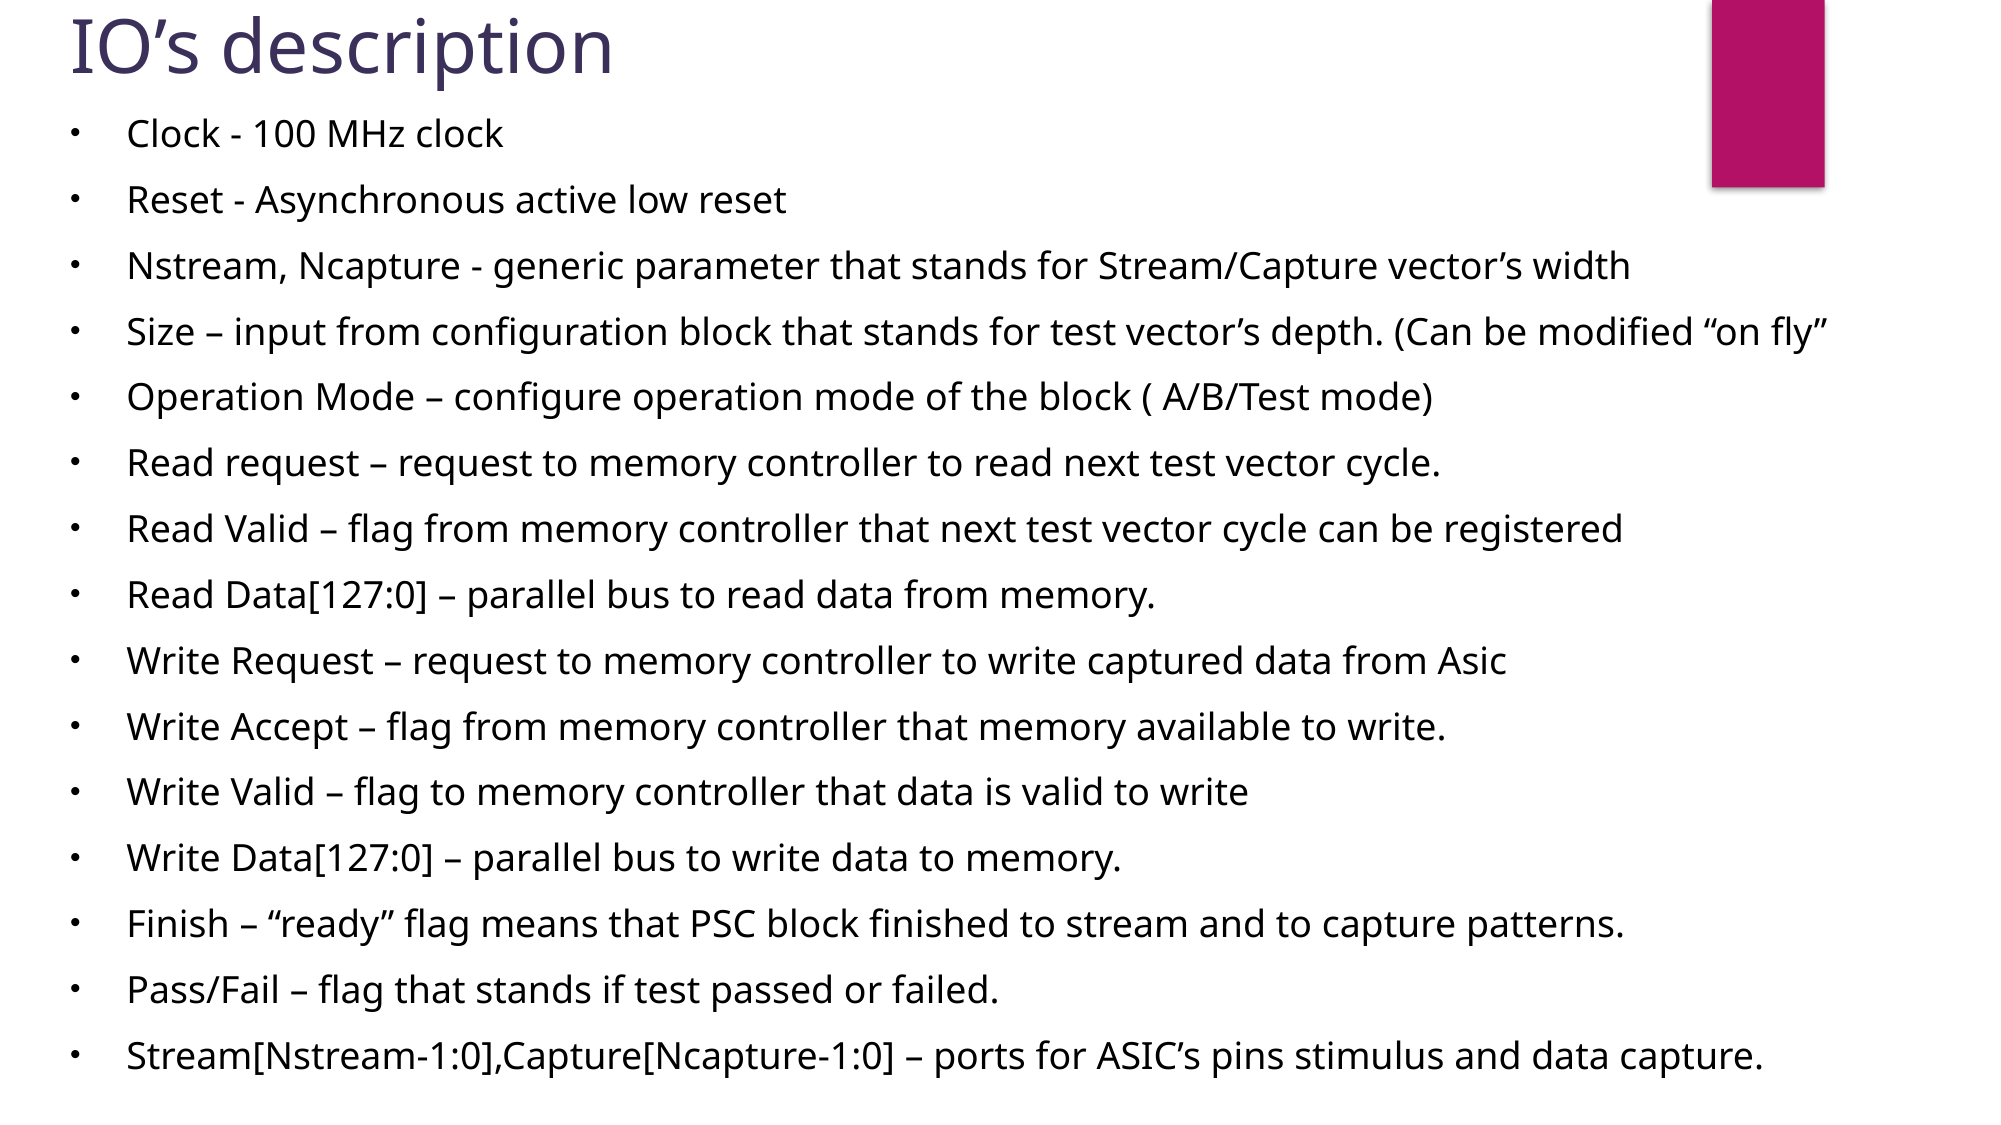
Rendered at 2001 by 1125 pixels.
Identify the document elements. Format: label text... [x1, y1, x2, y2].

text_box Clock - 100 MHz clock Reset - Asynchronous active low reset Nstream, Ncapture - generic parameter that stands for Stream/Capture vector’s width Size – input from configuration block that stands for test vector’s depth. (Can be modified “on fly” Operation Mode – configure operation mode of the block ( A/B/Test mode) Read request – request to memory controller to read next test vector cycle. Read Valid – flag from memory controller that next test vector cycle can be registered Read Data[127:0] – parallel bus to read data from memory. Write Request – request to memory controller to write captured data from Asic Write Accept – flag from memory controller that memory available to write. Write Valid – flag to memory controller that data is valid to write Write Data[127:0] – parallel bus to write data to memory. Finish – “ready” flag means that PSC block finished to stream and to capture patterns. Pass/Fail – flag that stands if test passed or failed. Stream[Nstream-1:0],Capture[Ncapture-1:0] – ports for ASIC’s pins stimulus and data capture. [55, 102, 1985, 1115]
text_box IO’s description [55, 0, 1493, 102]
